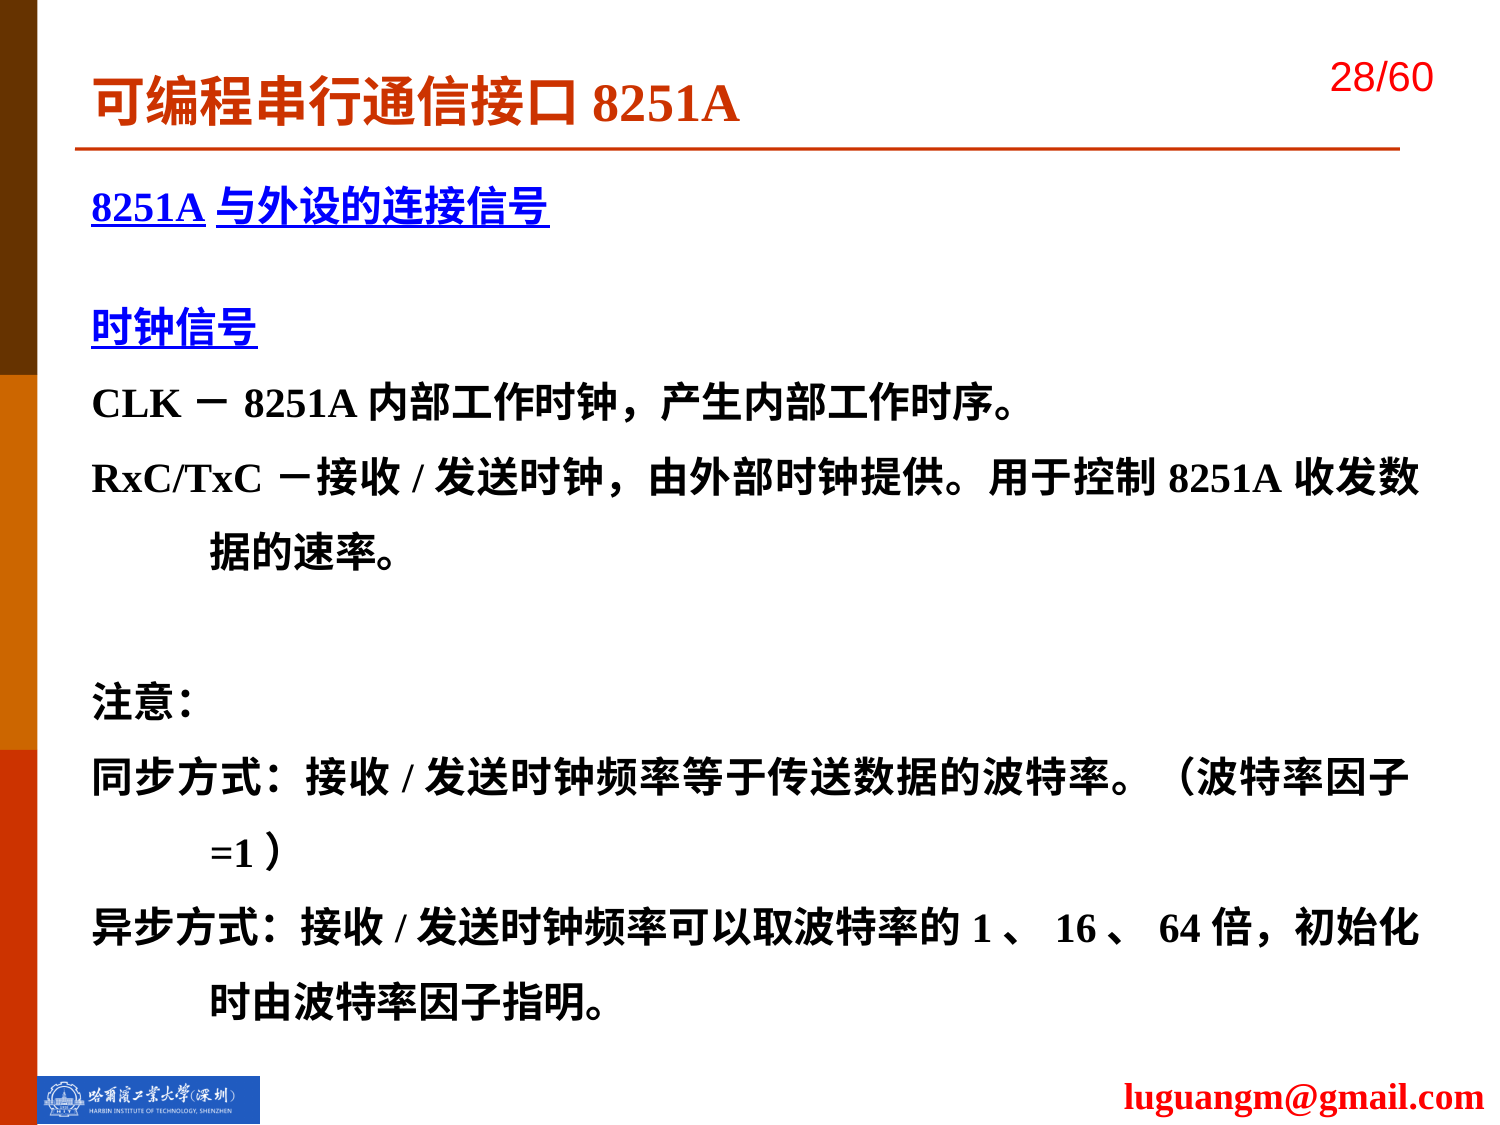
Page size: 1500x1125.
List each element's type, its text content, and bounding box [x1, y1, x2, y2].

picture [37, 1076, 260, 1124]
text_box 8251A与外设的连接信号 时钟信号 CLK－8251A内部工作时钟，产生内部工作时序。 RxC/TxC－接收/发送时钟，由外部时钟提供。用于控制8251A收发数据的速率。 注意： 同步方式：接收/发送时钟频率等于传送数据的波特率。（波特率因子=1） 异步方式：接收/发送时钟频率可以取波特率的1、16、64倍，初始化时由波特率因子指明。 [76, 178, 1435, 1034]
text_box 可编程串行通信接口8251A [76, 60, 1365, 141]
